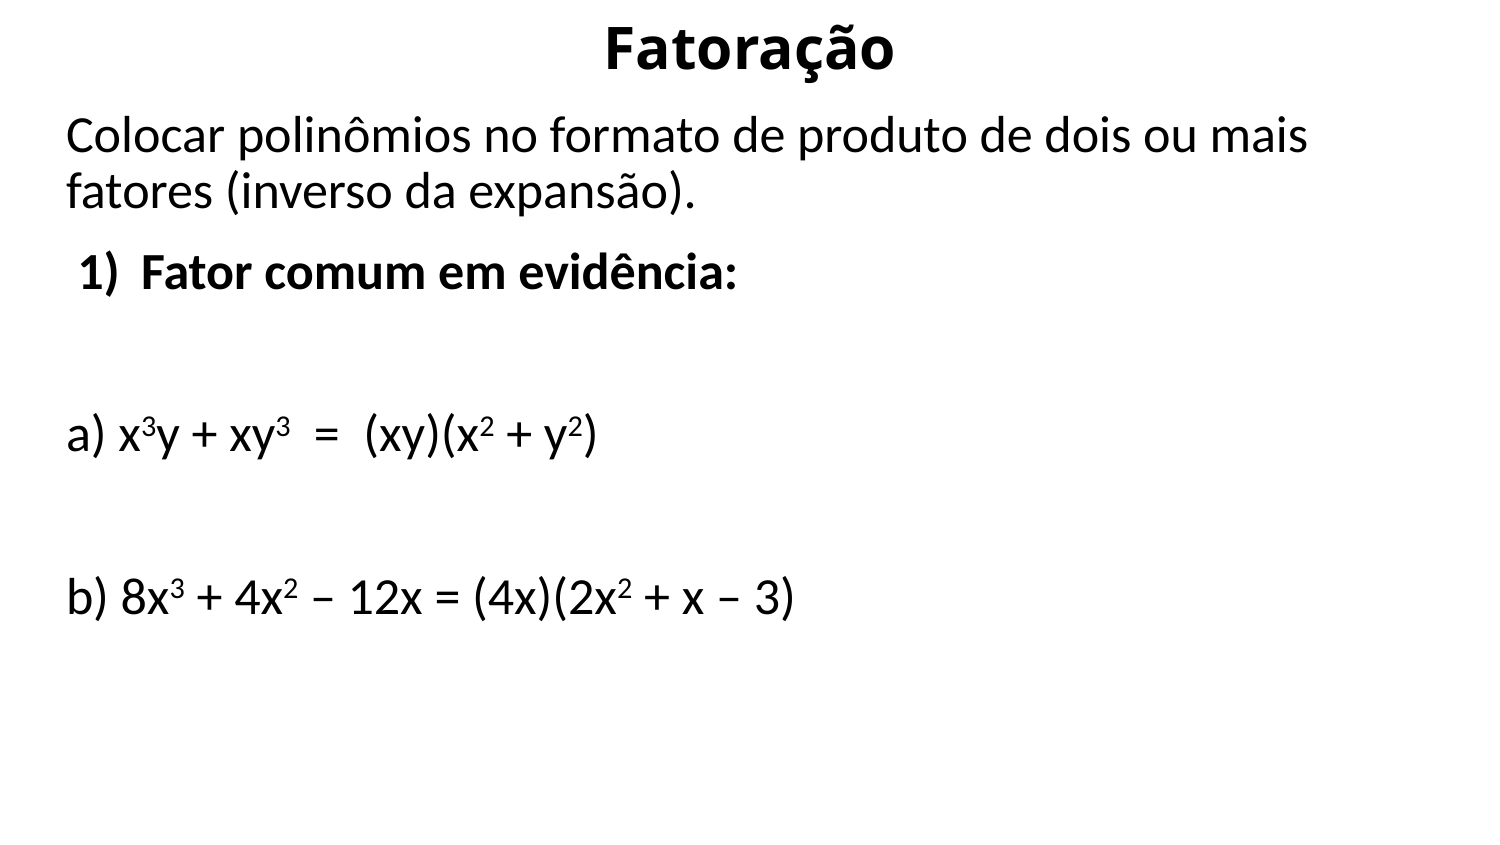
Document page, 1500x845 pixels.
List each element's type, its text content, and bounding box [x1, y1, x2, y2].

list Colocar polinômios no formato de produto de dois ou mais fatores (inverso da expansão). Fator comum em evidência: a) x3y + xy3 = (xy)(x2 + y2) b) 8x3 + 4x2 – 12x = (4x)(2x2 + x – 3) [51, 92, 1449, 690]
title Fatoração [51, 3, 1449, 92]
